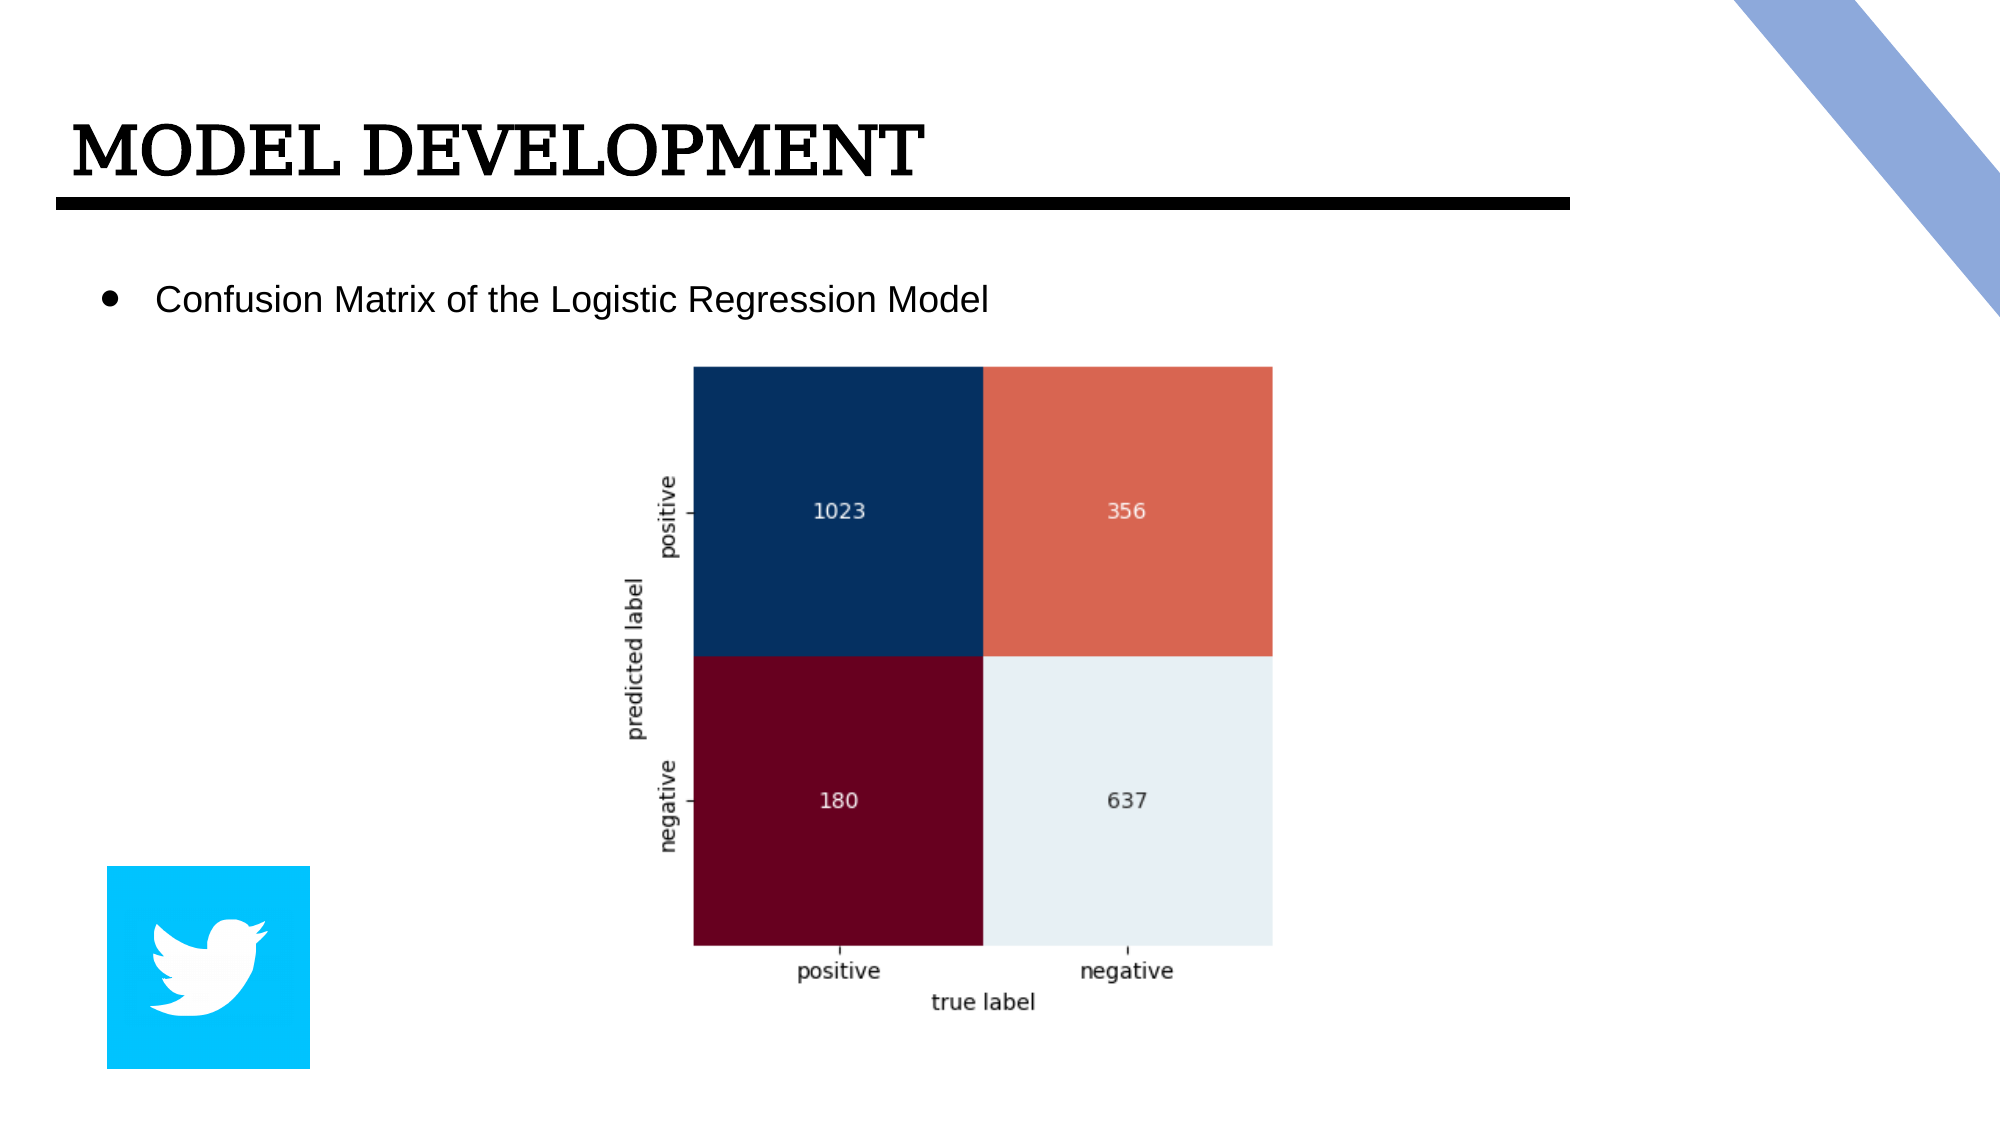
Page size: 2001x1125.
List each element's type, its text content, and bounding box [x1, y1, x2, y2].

text_box [1733, 0, 2000, 318]
text_box MODEL DEVELOPMENT [56, 99, 1066, 195]
text_box Confusion Matrix of the Logistic Regression Model [65, 237, 1645, 335]
picture [154, 920, 266, 1015]
picture [611, 352, 1287, 1029]
